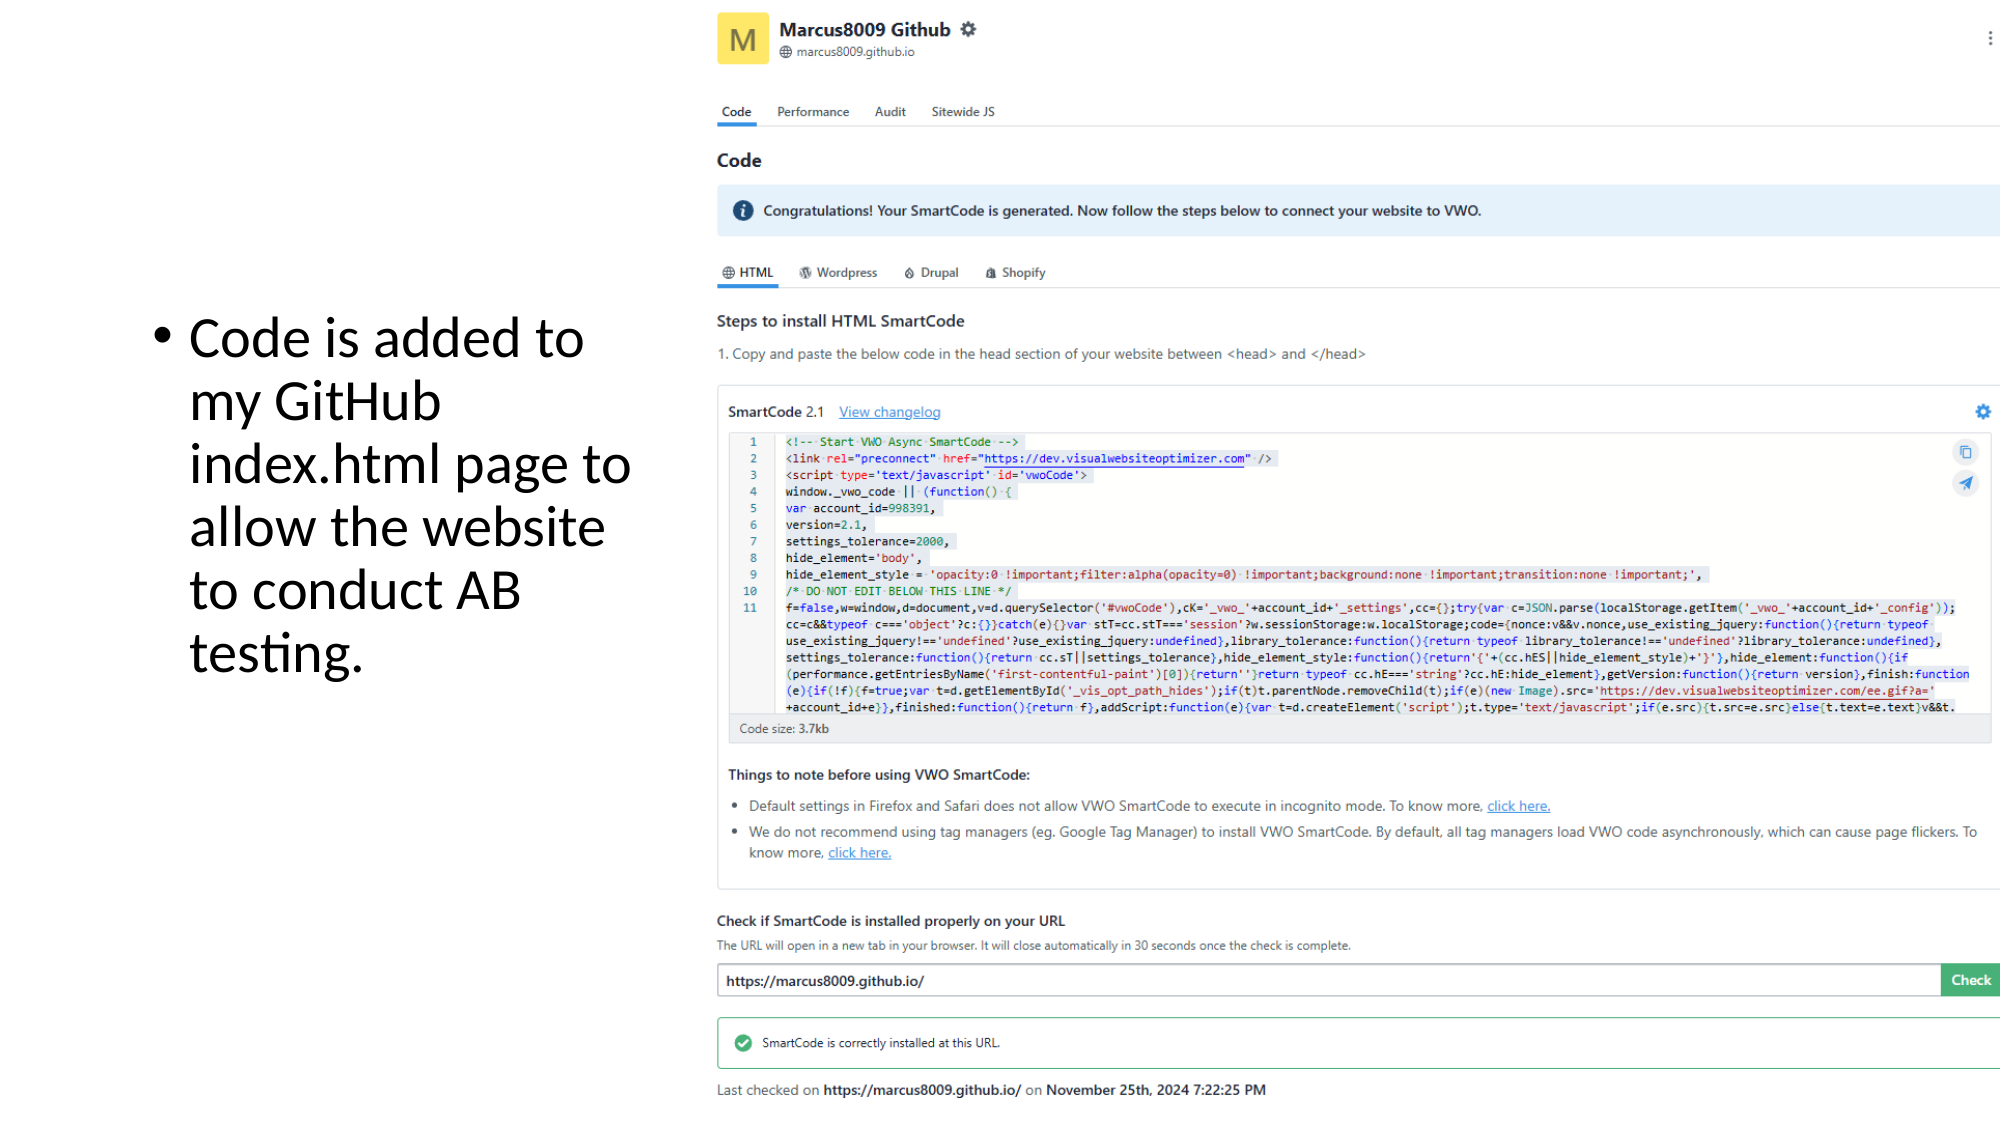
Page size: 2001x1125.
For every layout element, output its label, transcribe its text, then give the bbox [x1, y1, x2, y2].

list Code is added to my GitHub index.html page to allow the website to conduct AB testing. [137, 299, 678, 1014]
picture [707, 0, 2000, 1125]
